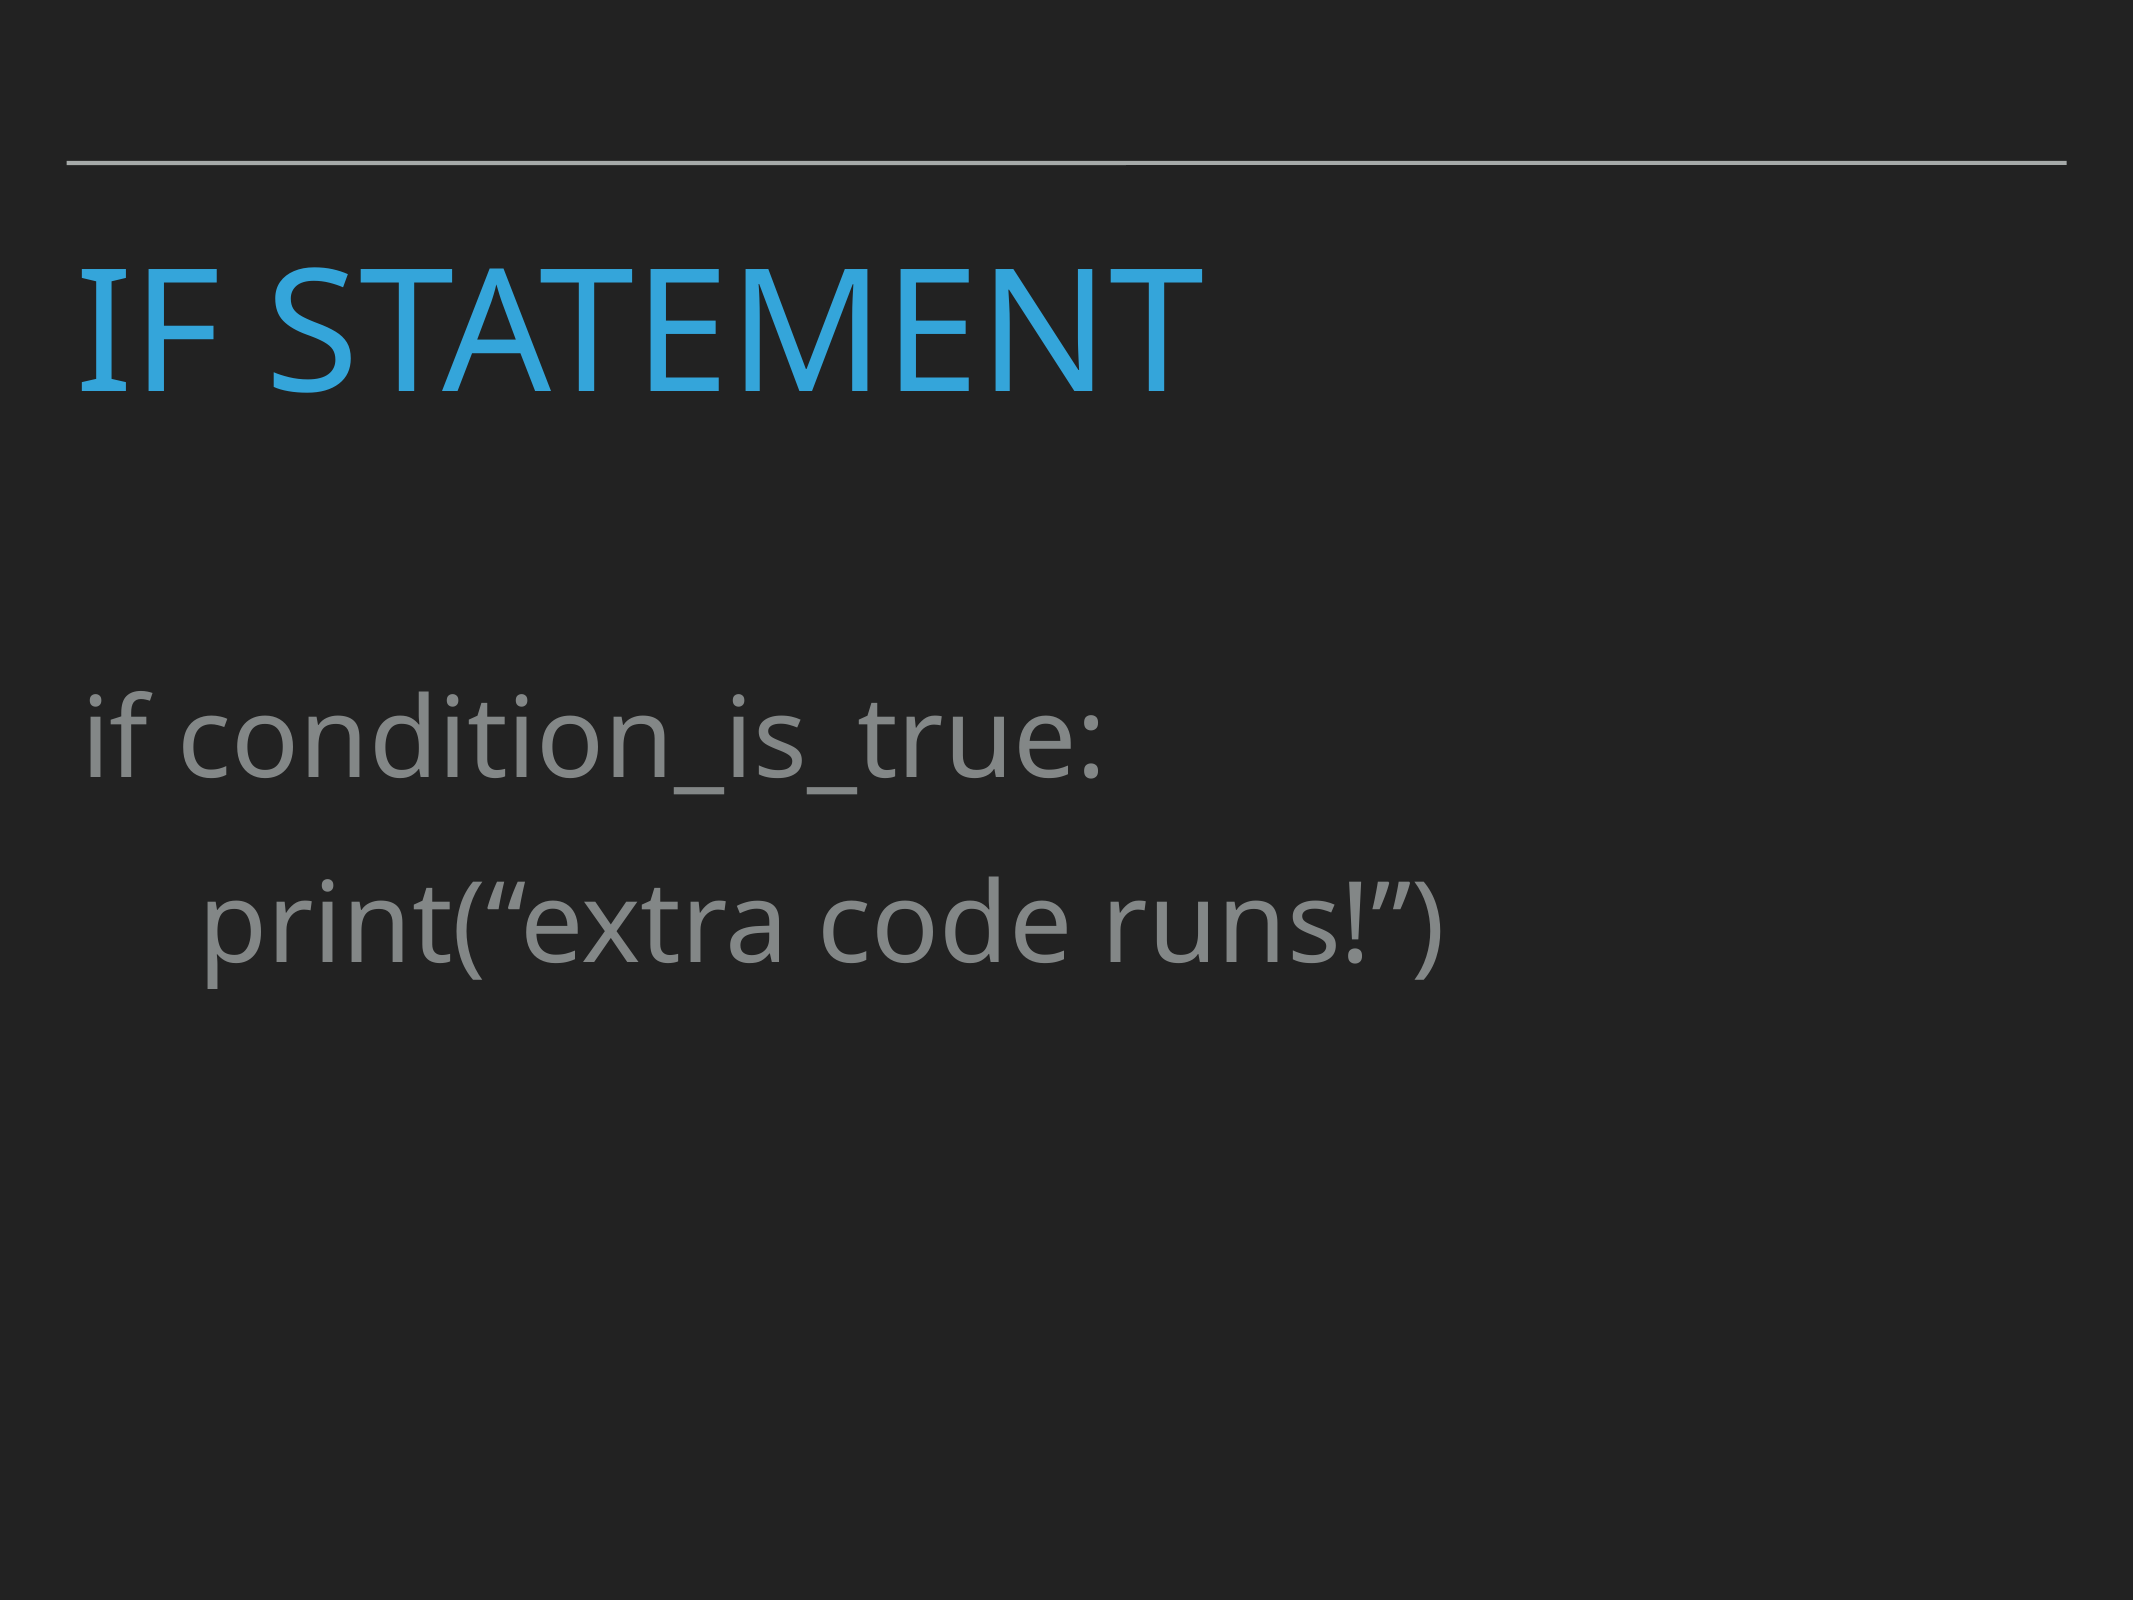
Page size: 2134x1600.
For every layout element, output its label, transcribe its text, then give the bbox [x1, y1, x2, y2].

text_box if condition_is_true: print(“extra code runs!”) [72, 656, 1970, 994]
title if Statement [66, 251, 2068, 445]
